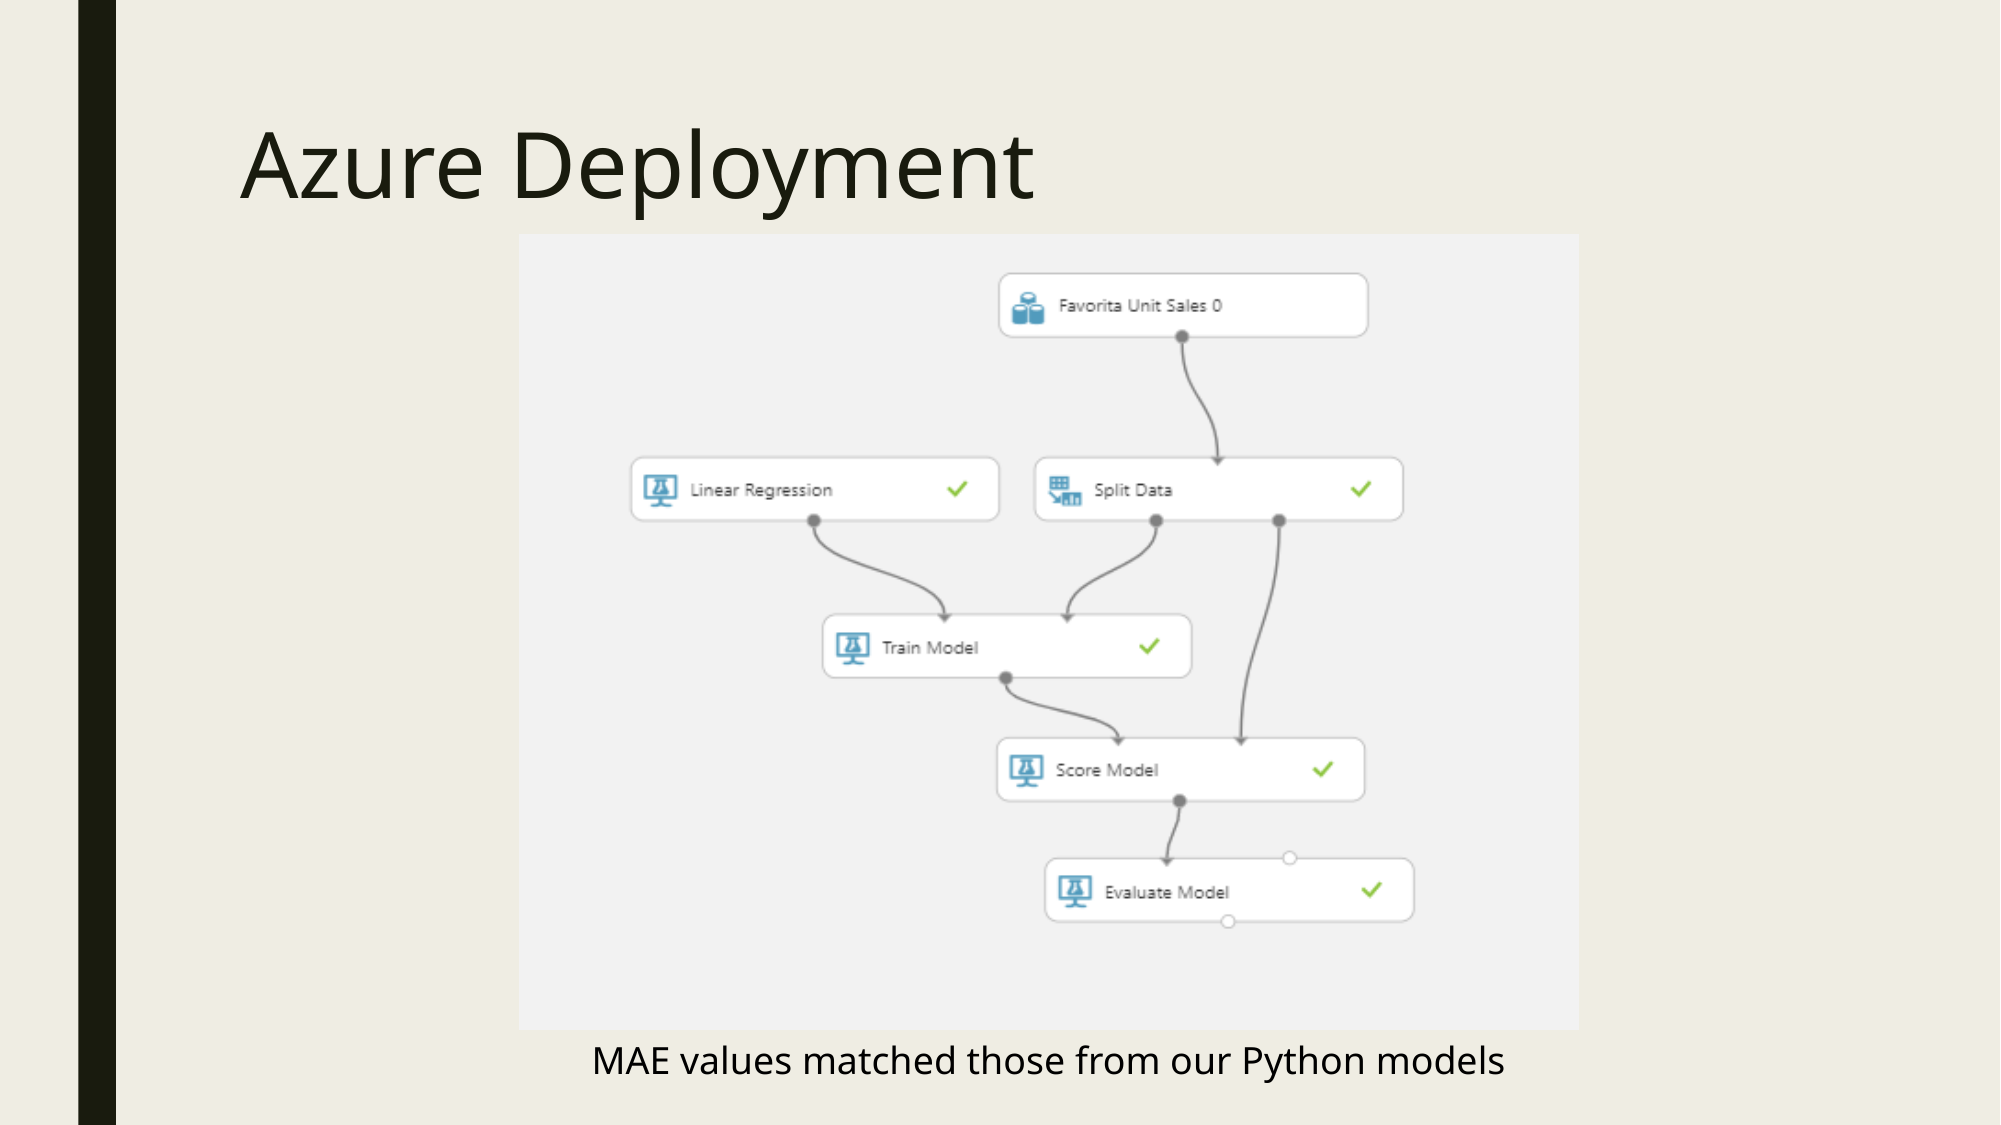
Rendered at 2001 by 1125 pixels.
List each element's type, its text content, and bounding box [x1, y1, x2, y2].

text_box MAE values matched those from our Python models [576, 1030, 1521, 1090]
title Azure Deployment [225, 112, 1800, 357]
picture [519, 234, 1579, 1030]
